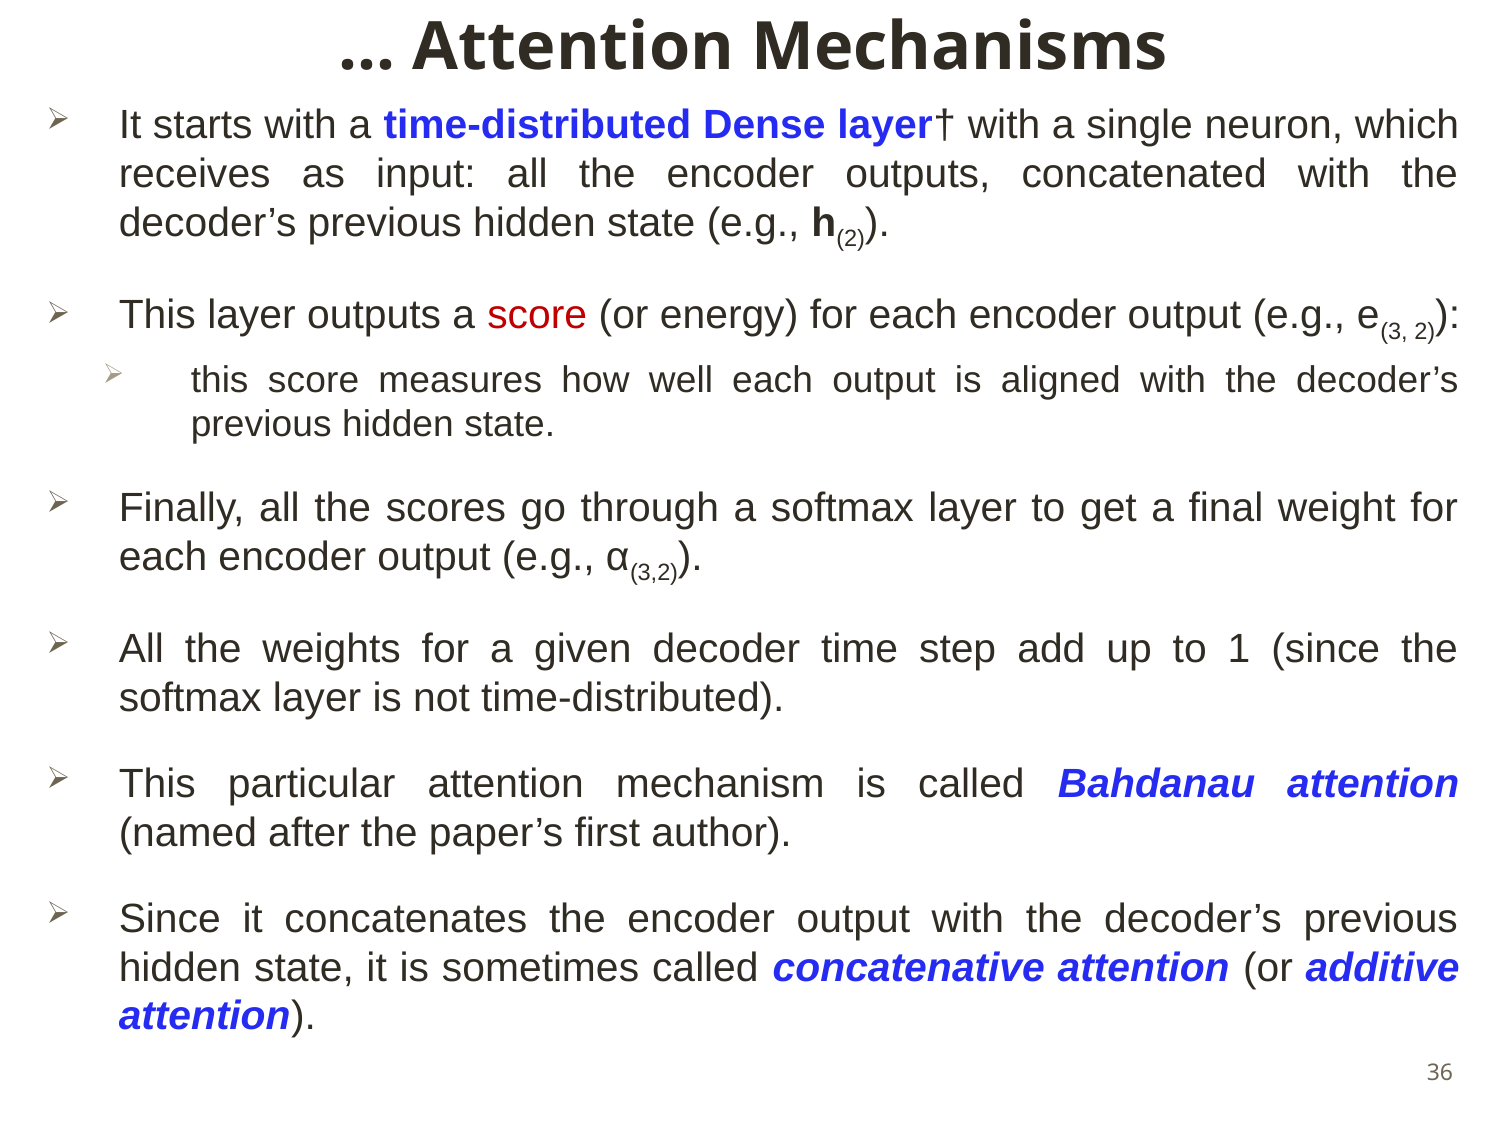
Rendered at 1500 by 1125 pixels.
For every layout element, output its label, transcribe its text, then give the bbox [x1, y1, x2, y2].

slide_number 36 [1118, 1075, 1469, 1103]
list It starts with a time-distributed Dense layer† with a single neuron, which receives as input: all the encoder outputs, concatenated with the decoder’s previous hidden state (e.g., h(2)). This layer outputs a score (or energy) for each encoder output (e.g., e(3, 2)): this score measures how well each output is aligned with the decoder’s previous hidden state. Finally, all the scores go through a softmax layer to get a final weight for each encoder output (e.g., α(3,2)). All the weights for a given decoder time step add up to 1 (since the softmax layer is not time-distributed). This particular attention mechanism is called Bahdanau attention (named after the paper’s first author). Since it concatenates the encoder output with the decoder’s previous hidden state, it is sometimes called concatenative attention (or additive attention). [31, 90, 1475, 1075]
title … Attention Mechanisms [3, 3, 1500, 91]
